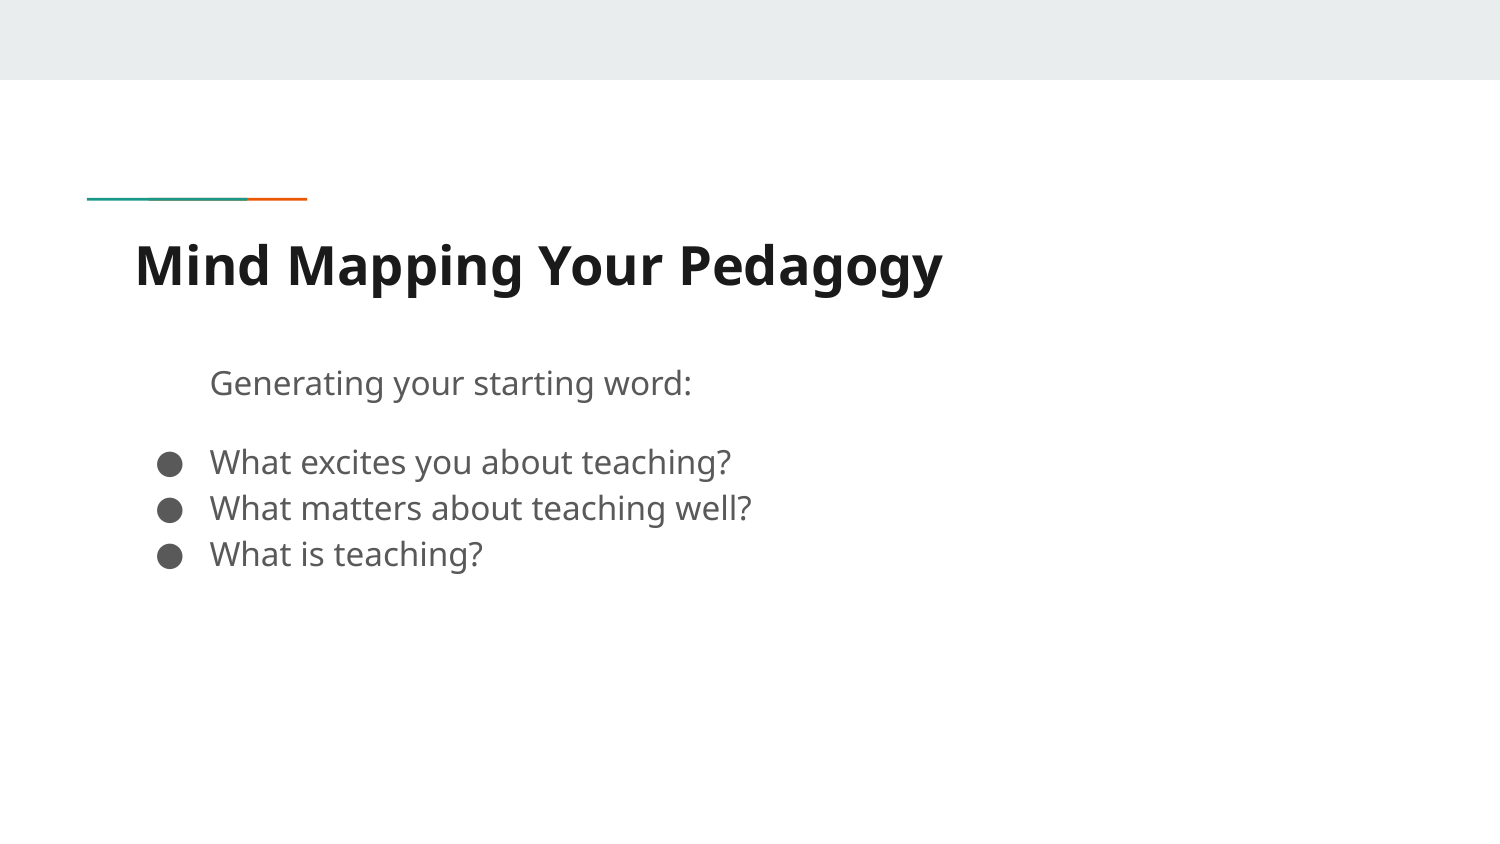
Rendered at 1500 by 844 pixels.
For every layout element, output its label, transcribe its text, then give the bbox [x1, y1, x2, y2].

title Mind Mapping Your Pedagogy [119, 216, 1381, 305]
list Generating your starting word: What excites you about teaching? What matters about teaching well? What is teaching? [119, 341, 1381, 712]
